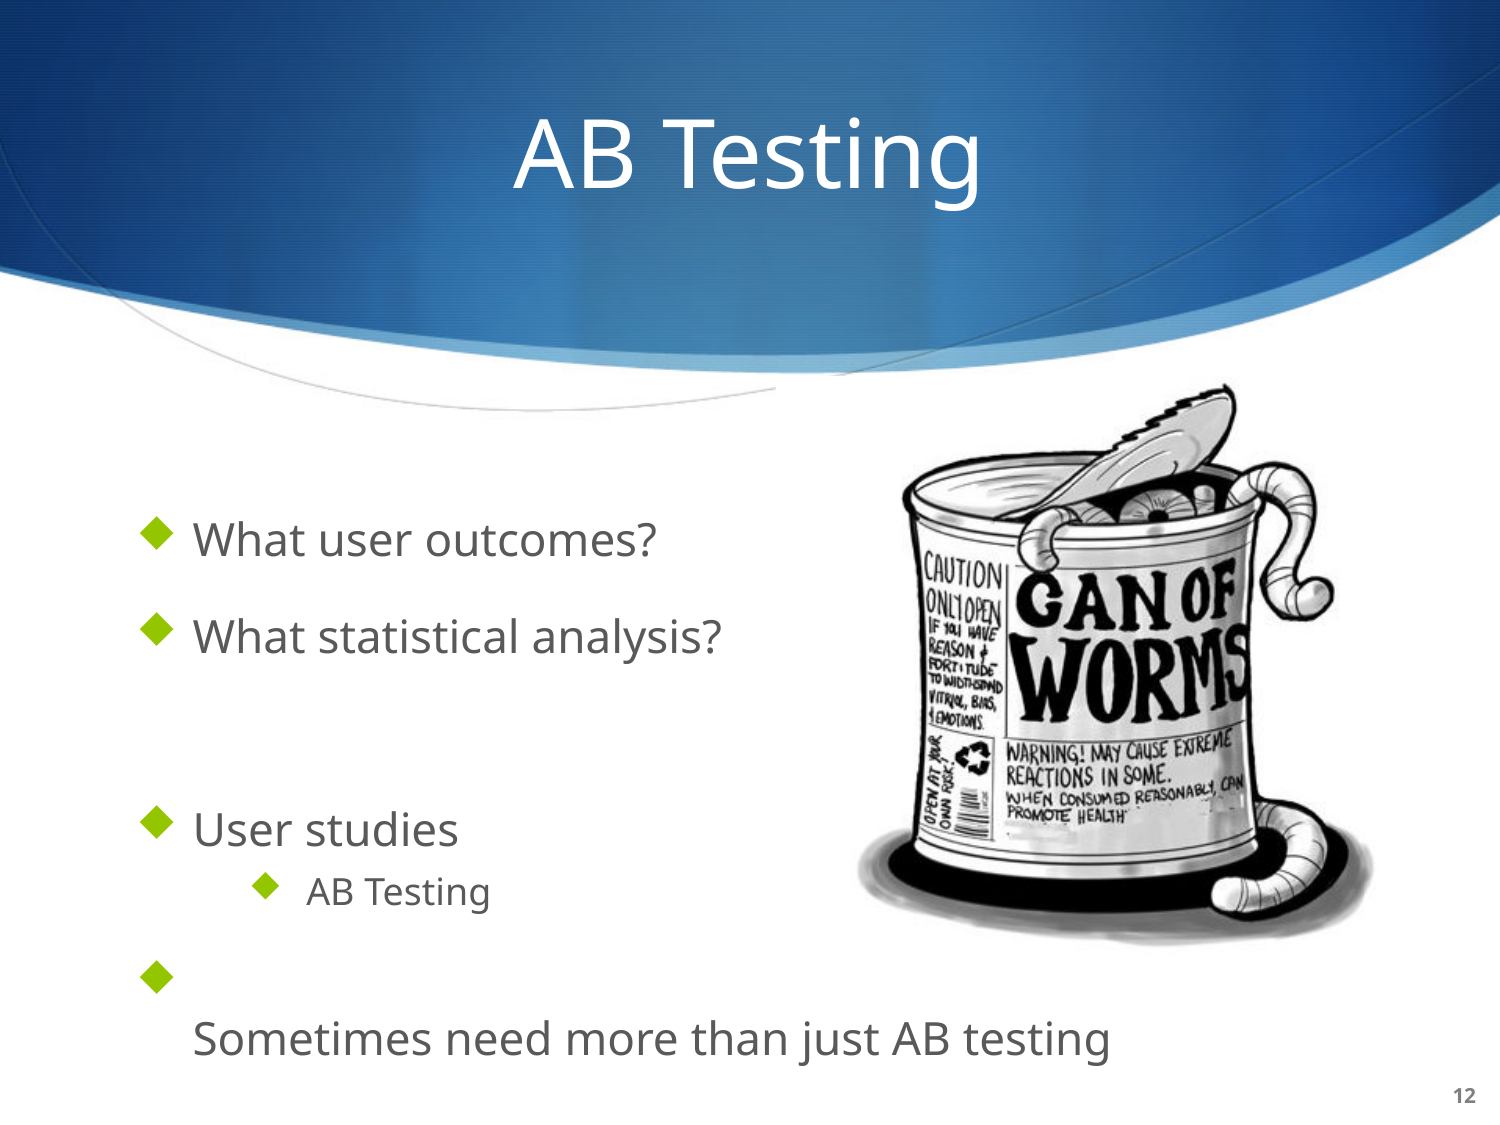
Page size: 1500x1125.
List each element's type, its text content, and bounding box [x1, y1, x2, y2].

slide_number 12 [1420, 1067, 1500, 1125]
title AB Testing [75, 56, 1425, 245]
picture [0, 0, 1500, 1125]
list What user outcomes? What statistical analysis? User studies AB Testing Sometimes need more than just AB testing [121, 503, 1379, 1088]
